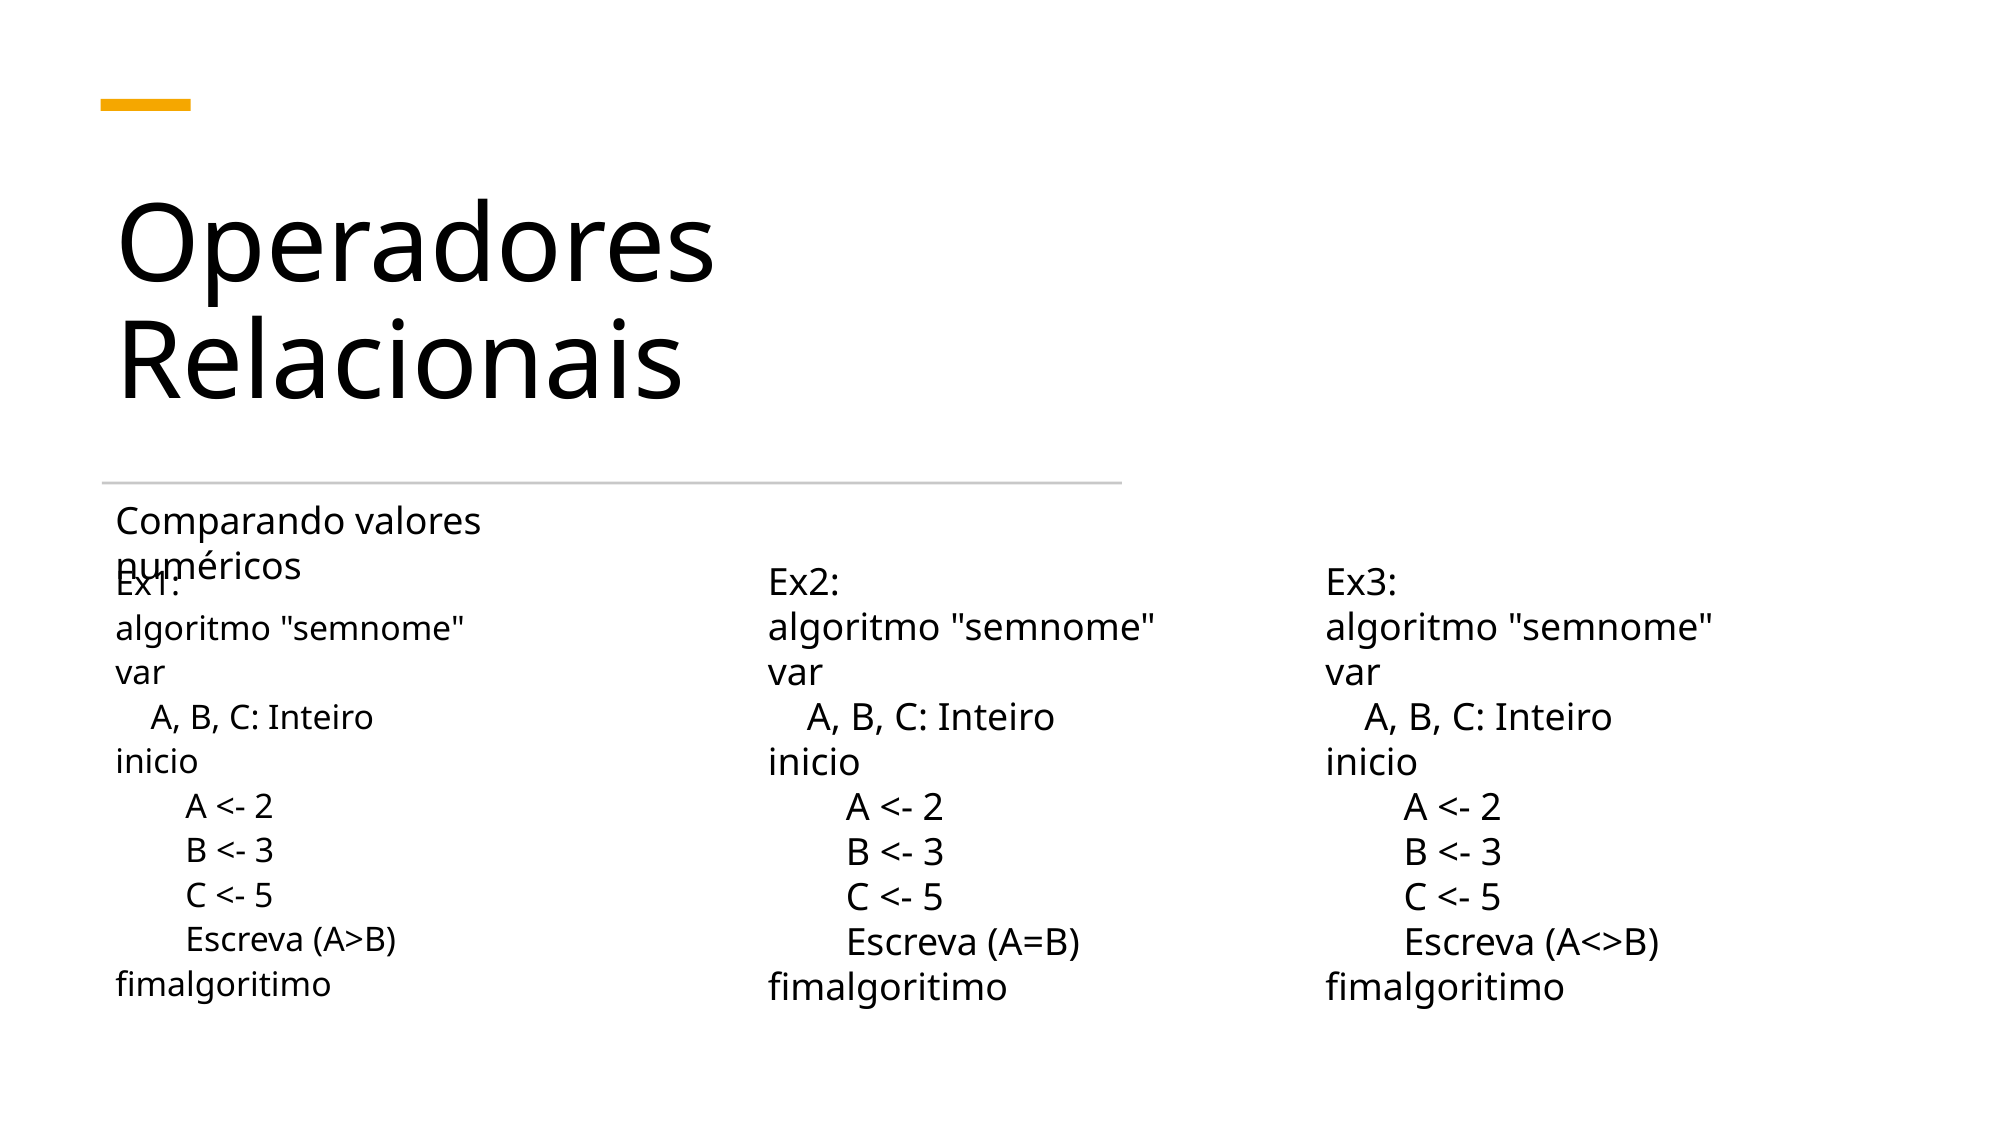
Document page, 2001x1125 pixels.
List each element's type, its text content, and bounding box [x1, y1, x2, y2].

text_box Comparando valores numéricos [100, 489, 668, 595]
title Operadores Relacionais [100, 176, 1310, 429]
list Ex1: algoritmo "semnome" var A, B, C: Inteiro inicio A <- 2 B <- 3 C <- 5 Escreva (A>B) fimalgoritimo [100, 595, 658, 1014]
text_box Ex2: algoritmo "semnome" var A, B, C: Inteiro inicio A <- 2 B <- 3 C <- 5 Escreva (A=B) fimalgoritimo [752, 550, 1197, 1061]
text_box Ex3: algoritmo "semnome" var A, B, C: Inteiro inicio A <- 2 B <- 3 C <- 5 Escreva (A<>B) fimalgoritimo [1310, 550, 1787, 1061]
